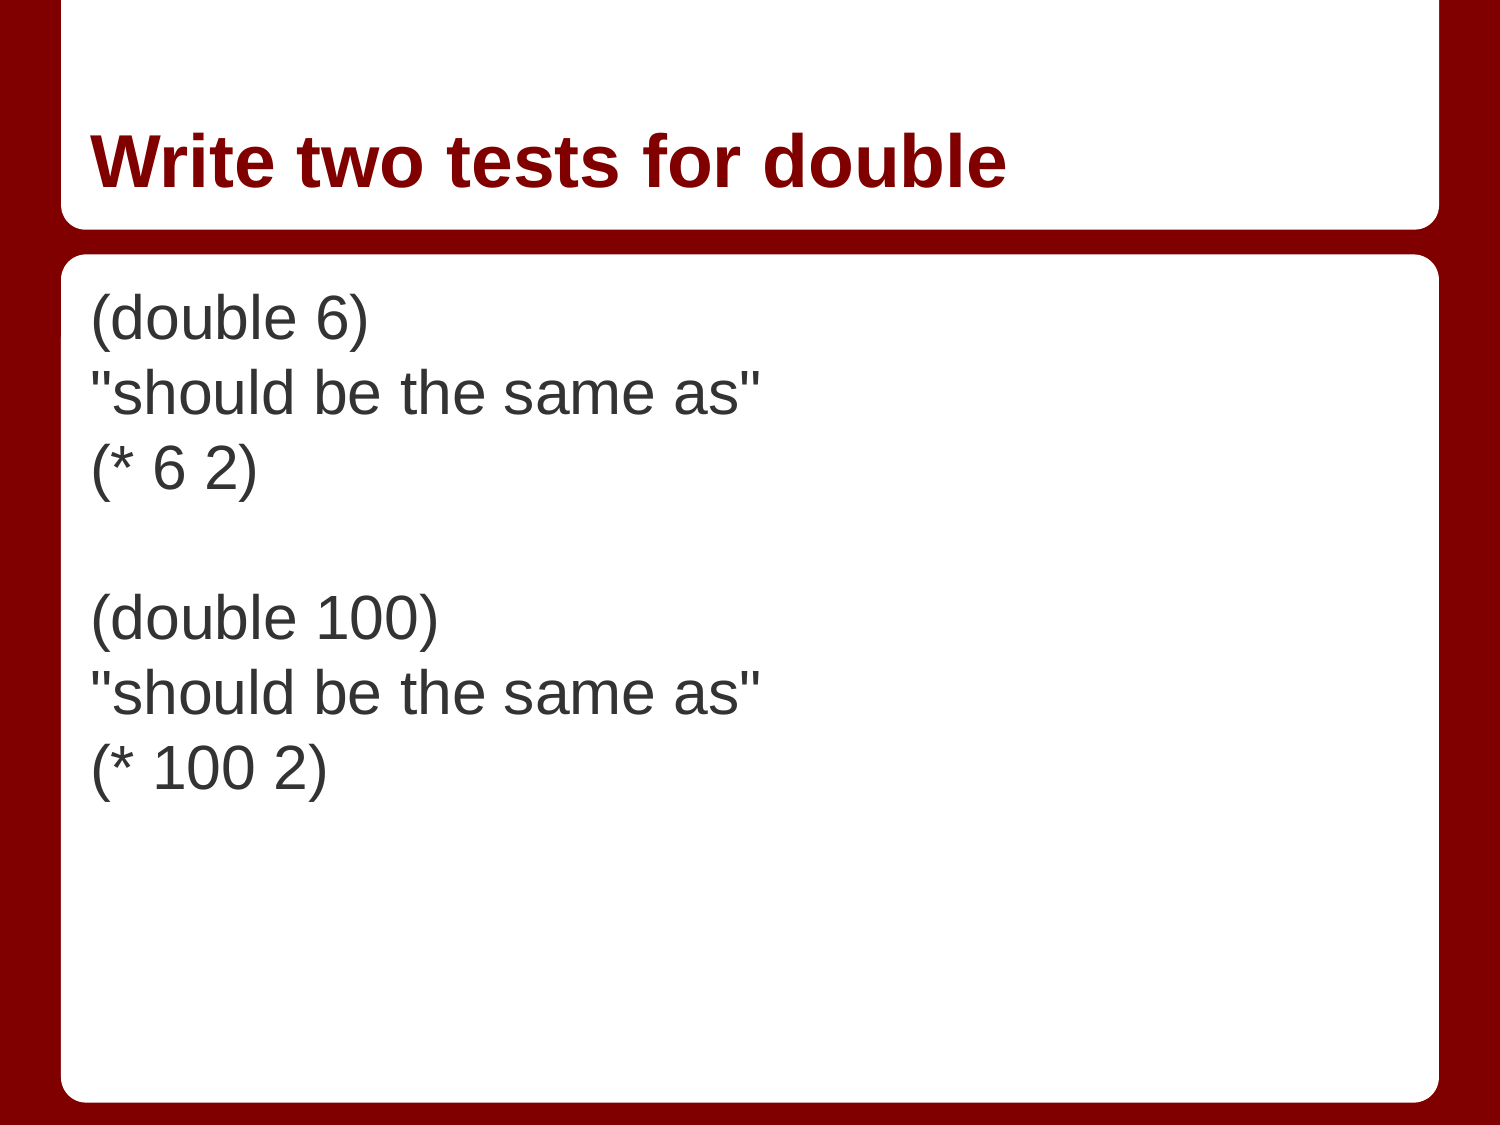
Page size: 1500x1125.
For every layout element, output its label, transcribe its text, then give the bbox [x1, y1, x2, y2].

title Write two tests for double [75, 30, 1425, 218]
list (double 6) "should be the same as" (* 6 2) (double 100) "should be the same as" (* 100 2) [75, 262, 1425, 1078]
